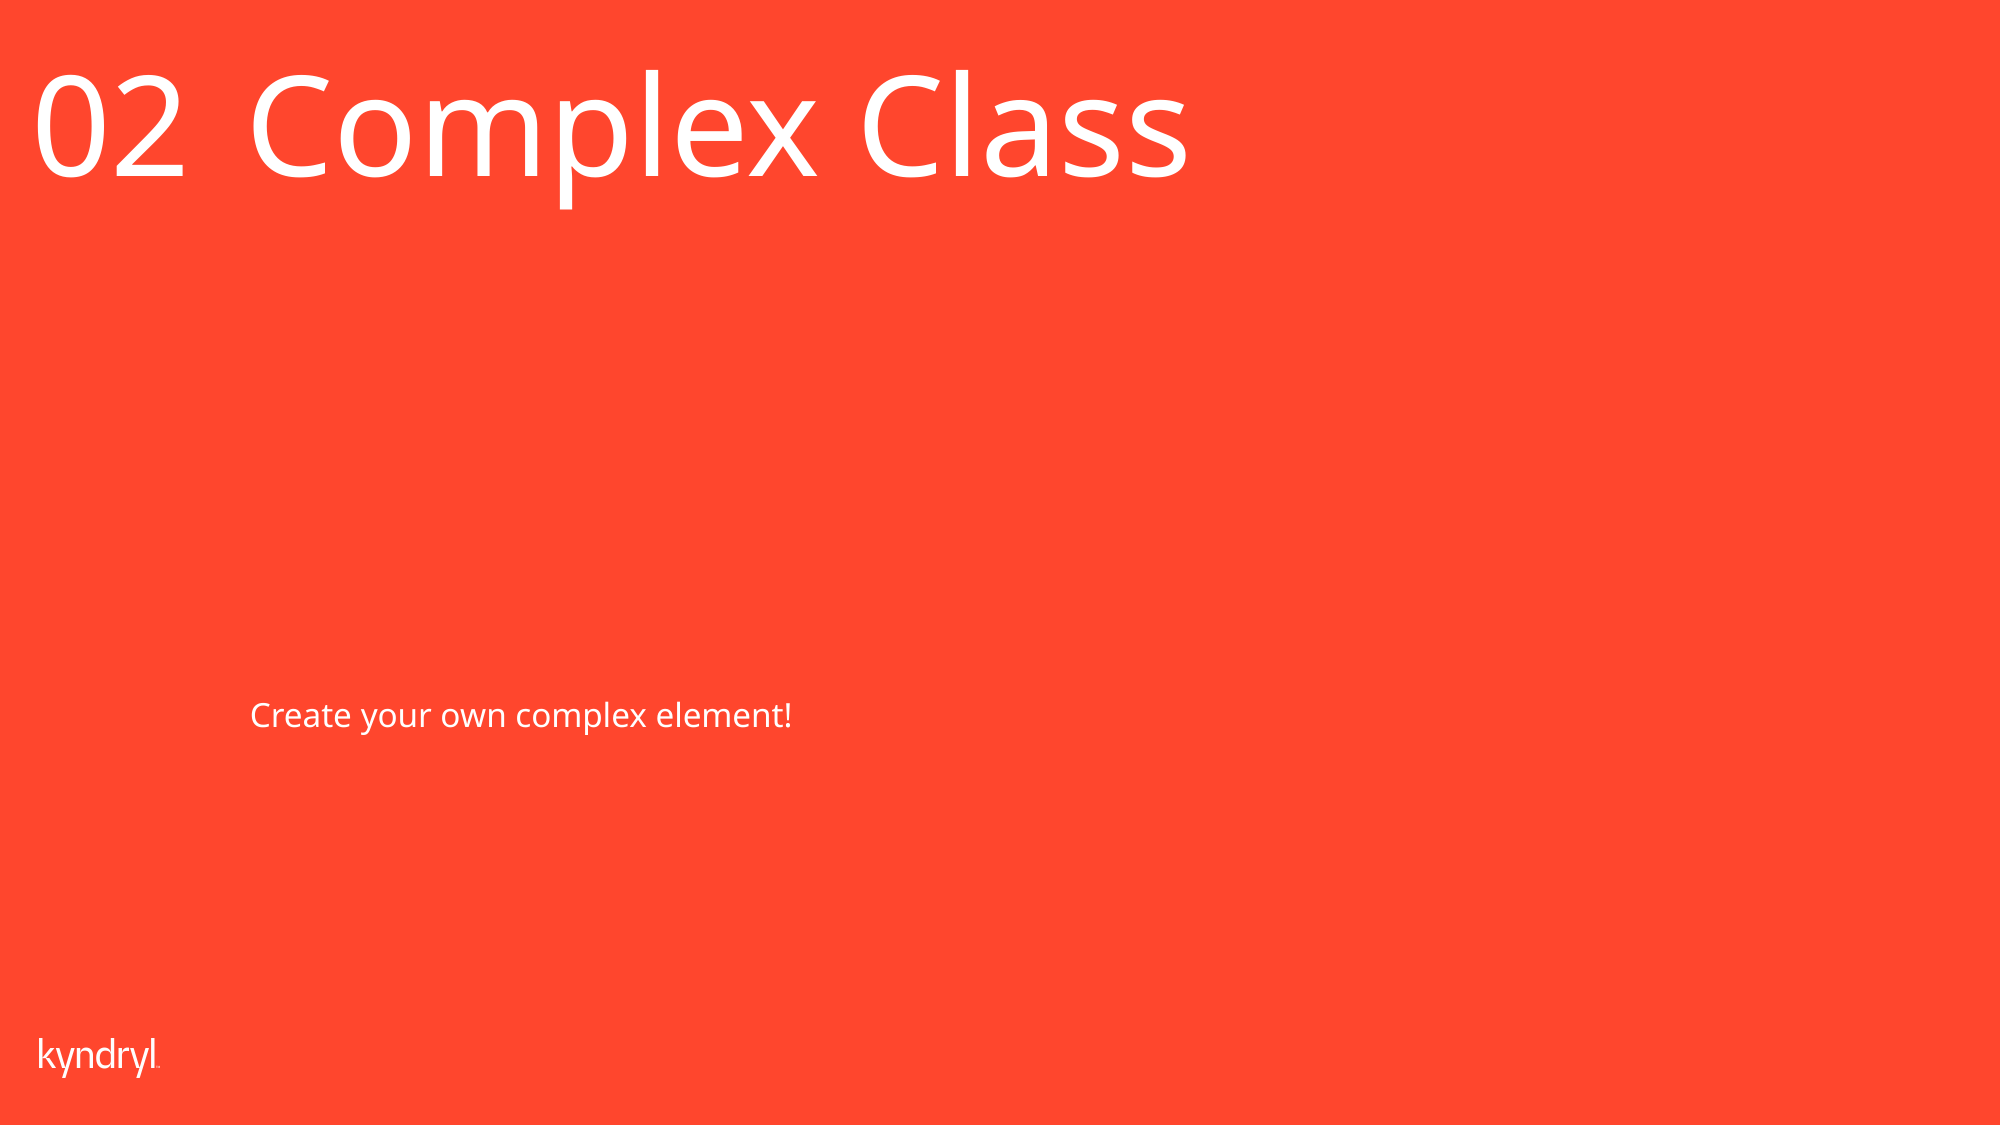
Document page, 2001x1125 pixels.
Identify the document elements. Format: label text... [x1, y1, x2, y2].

picture [39, 1038, 160, 1078]
list Create your own complex element! [249, 694, 1750, 1045]
list 02 [31, 36, 232, 185]
list Complex Class [245, 36, 1750, 509]
